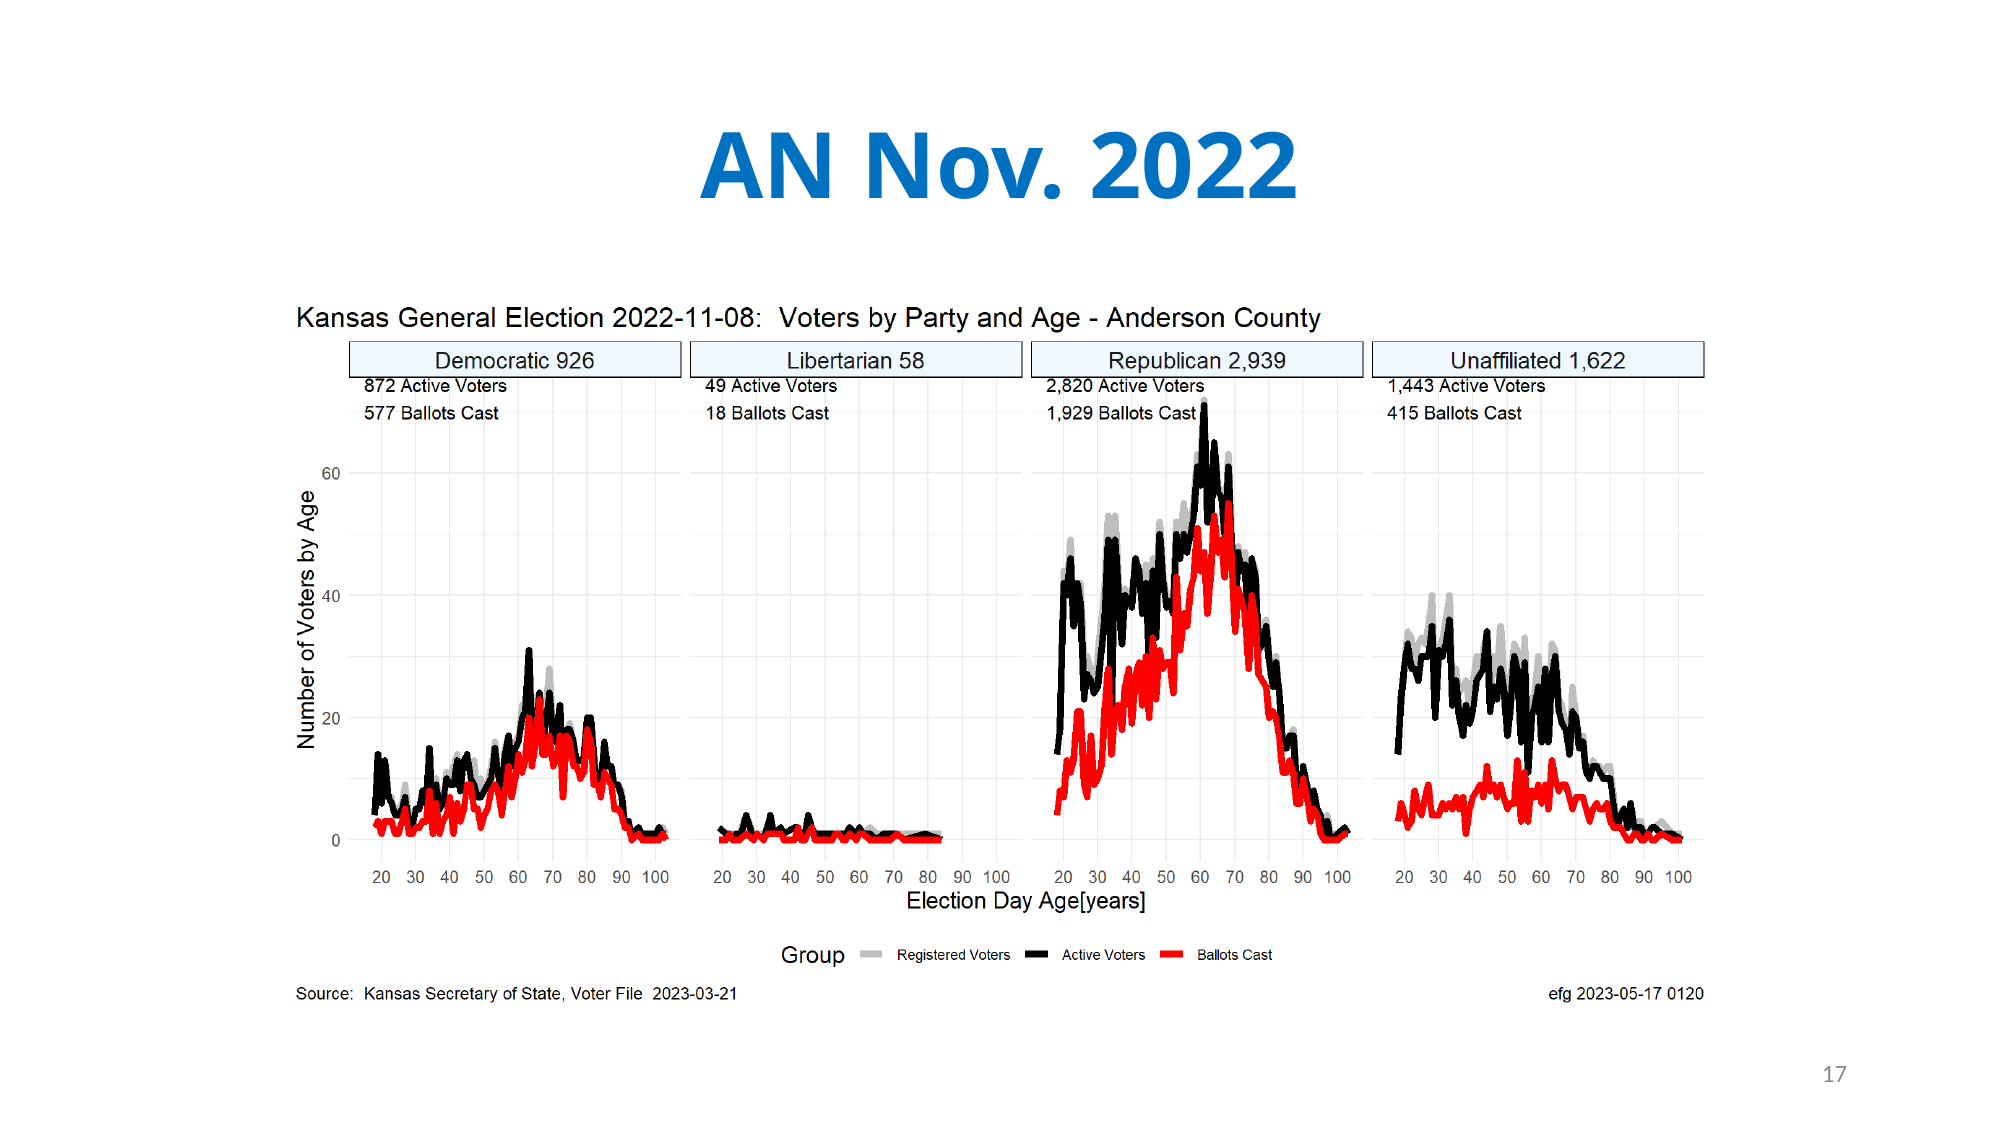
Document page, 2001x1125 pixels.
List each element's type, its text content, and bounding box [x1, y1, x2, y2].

title AN Nov. 2022 [137, 59, 1863, 278]
slide_number ‹#› [1412, 1042, 1863, 1103]
picture [287, 297, 1713, 1011]
